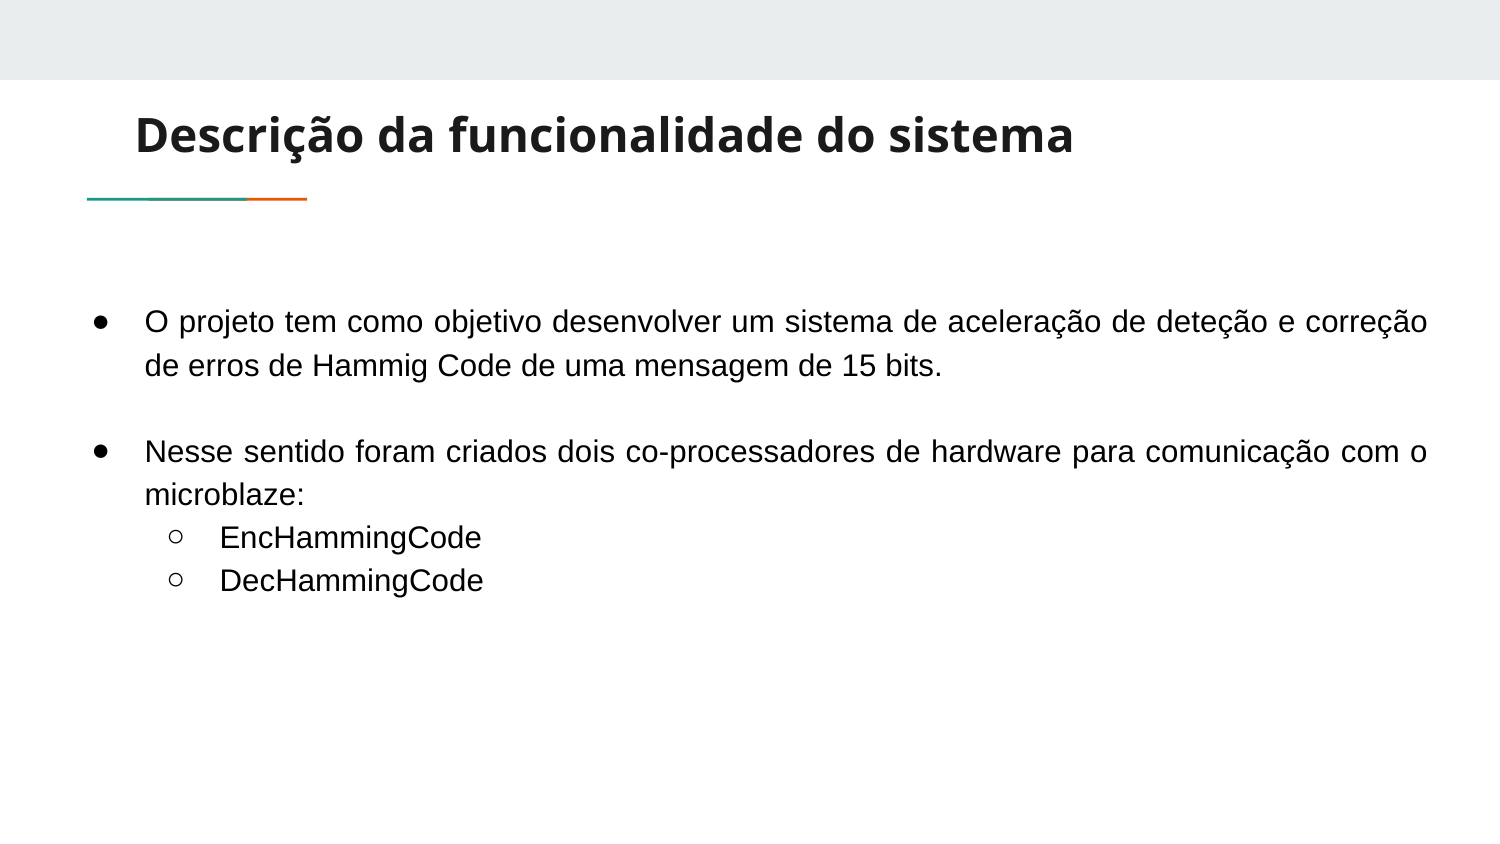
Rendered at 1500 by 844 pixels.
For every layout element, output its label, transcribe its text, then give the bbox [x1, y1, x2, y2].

title Descrição da funcionalidade do sistema [119, 89, 1381, 178]
list O projeto tem como objetivo desenvolver um sistema de aceleração de deteção e correção de erros de Hammig Code de uma mensagem de 15 bits. Nesse sentido foram criados dois co-processadores de hardware para comunicação com o microblaze: EncHammingCode DecHammingCode [54, 281, 1446, 682]
